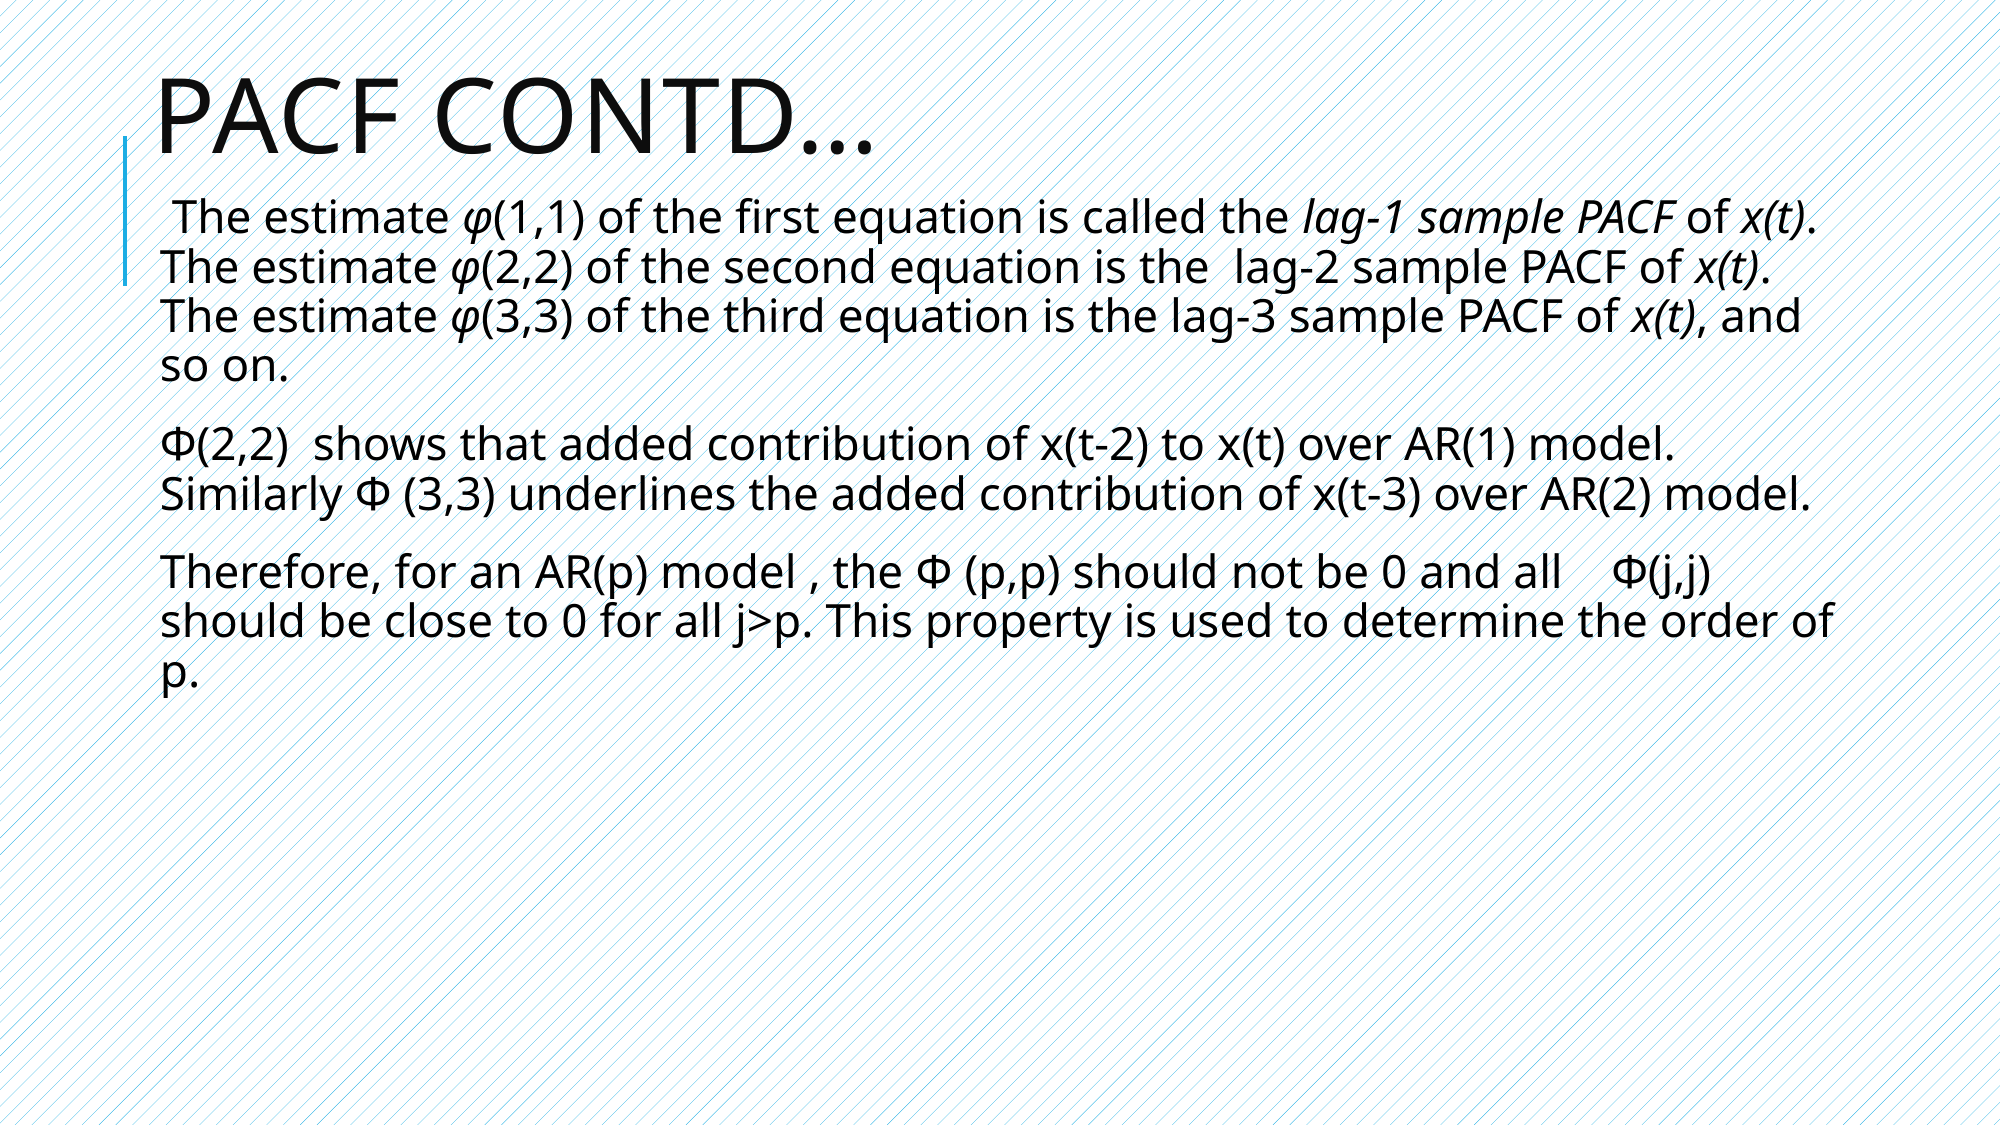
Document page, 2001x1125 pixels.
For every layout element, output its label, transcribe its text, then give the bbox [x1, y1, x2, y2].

list The estimate φ(1,1) of the first equation is called the lag-1 sample PACF of x(t). The estimate φ(2,2) of the second equation is the lag-2 sample PACF of x(t). The estimate φ(3,3) of the third equation is the lag-3 sample PACF of x(t), and so on. Φ(2,2) shows that added contribution of x(t-2) to x(t) over AR(1) model. Similarly Φ (3,3) underlines the added contribution of x(t-3) over AR(2) model. Therefore, for an AR(p) model , the Φ (p,p) should not be 0 and all Φ(j,j) should be close to 0 for all j>p. This property is used to determine the order of p. [137, 186, 1863, 1014]
title PACF Contd… [137, 59, 1863, 186]
